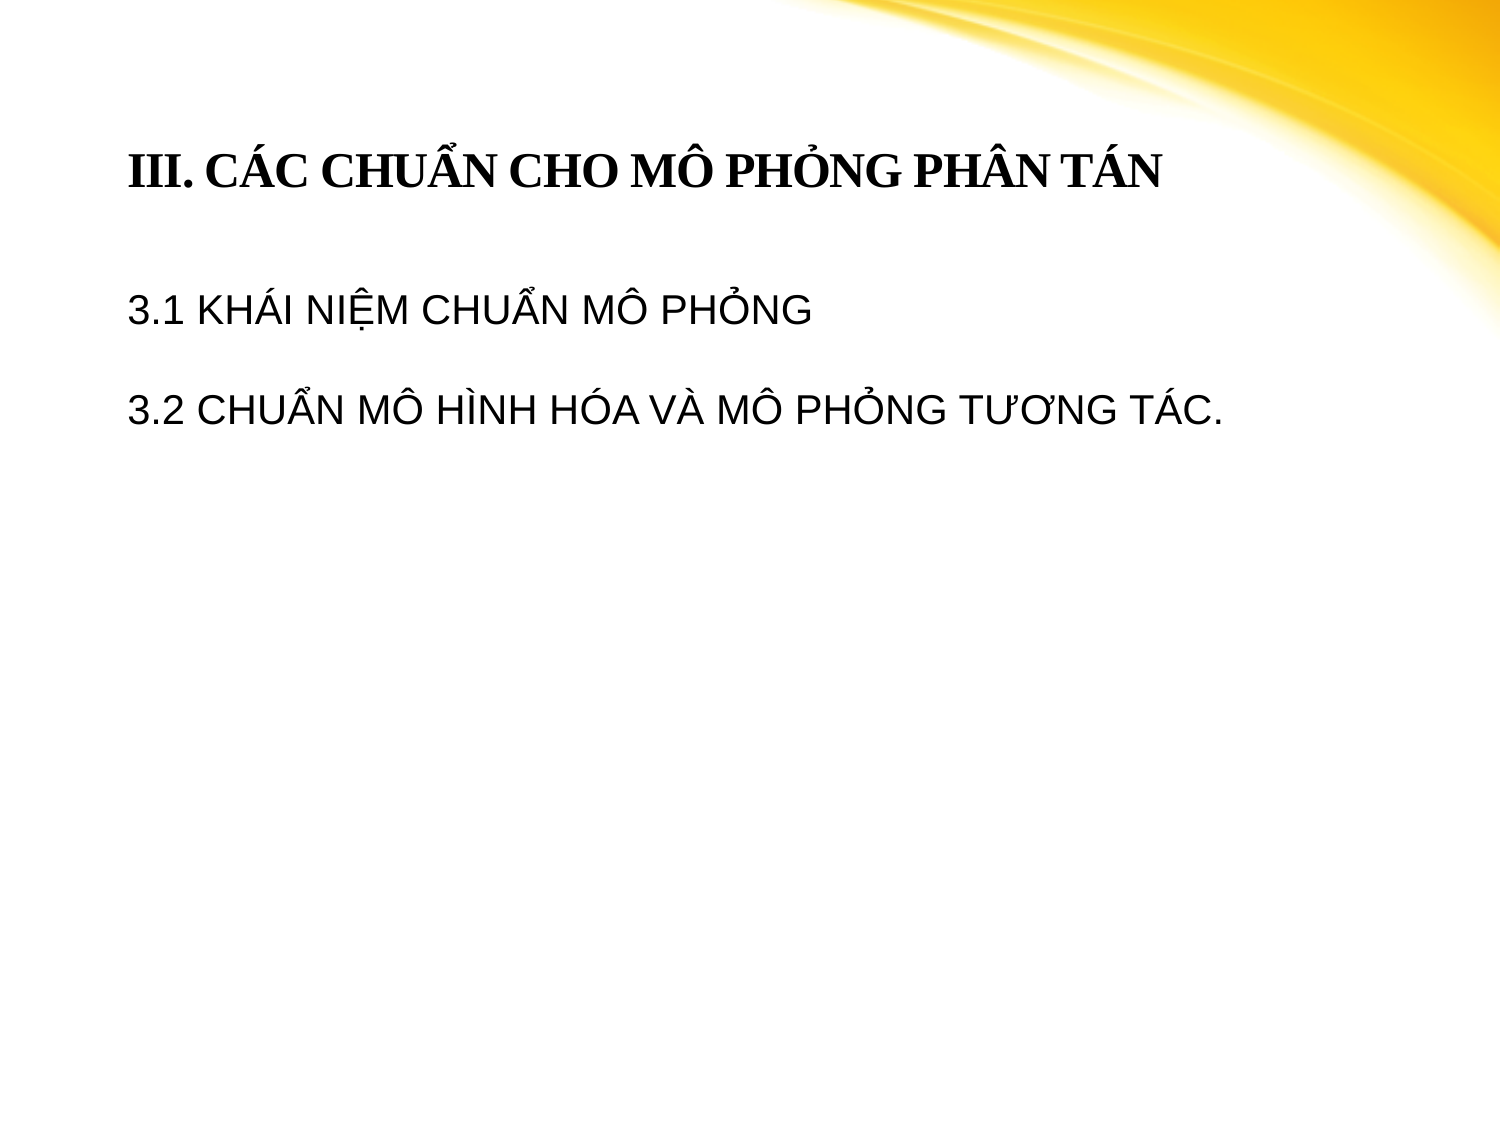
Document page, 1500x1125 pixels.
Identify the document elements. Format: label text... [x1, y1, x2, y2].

text_box 3.1 KHÁI NIỆM CHUẨN MÔ PHỎNG 3.2 CHUẨN MÔ HÌNH HÓA VÀ MÔ PHỎNG TƯƠNG TÁC. [112, 275, 1425, 440]
picture [770, 0, 1500, 348]
title III. CÁC CHUẨN CHO MÔ PHỎNG PHÂN TÁN [112, 62, 1450, 250]
